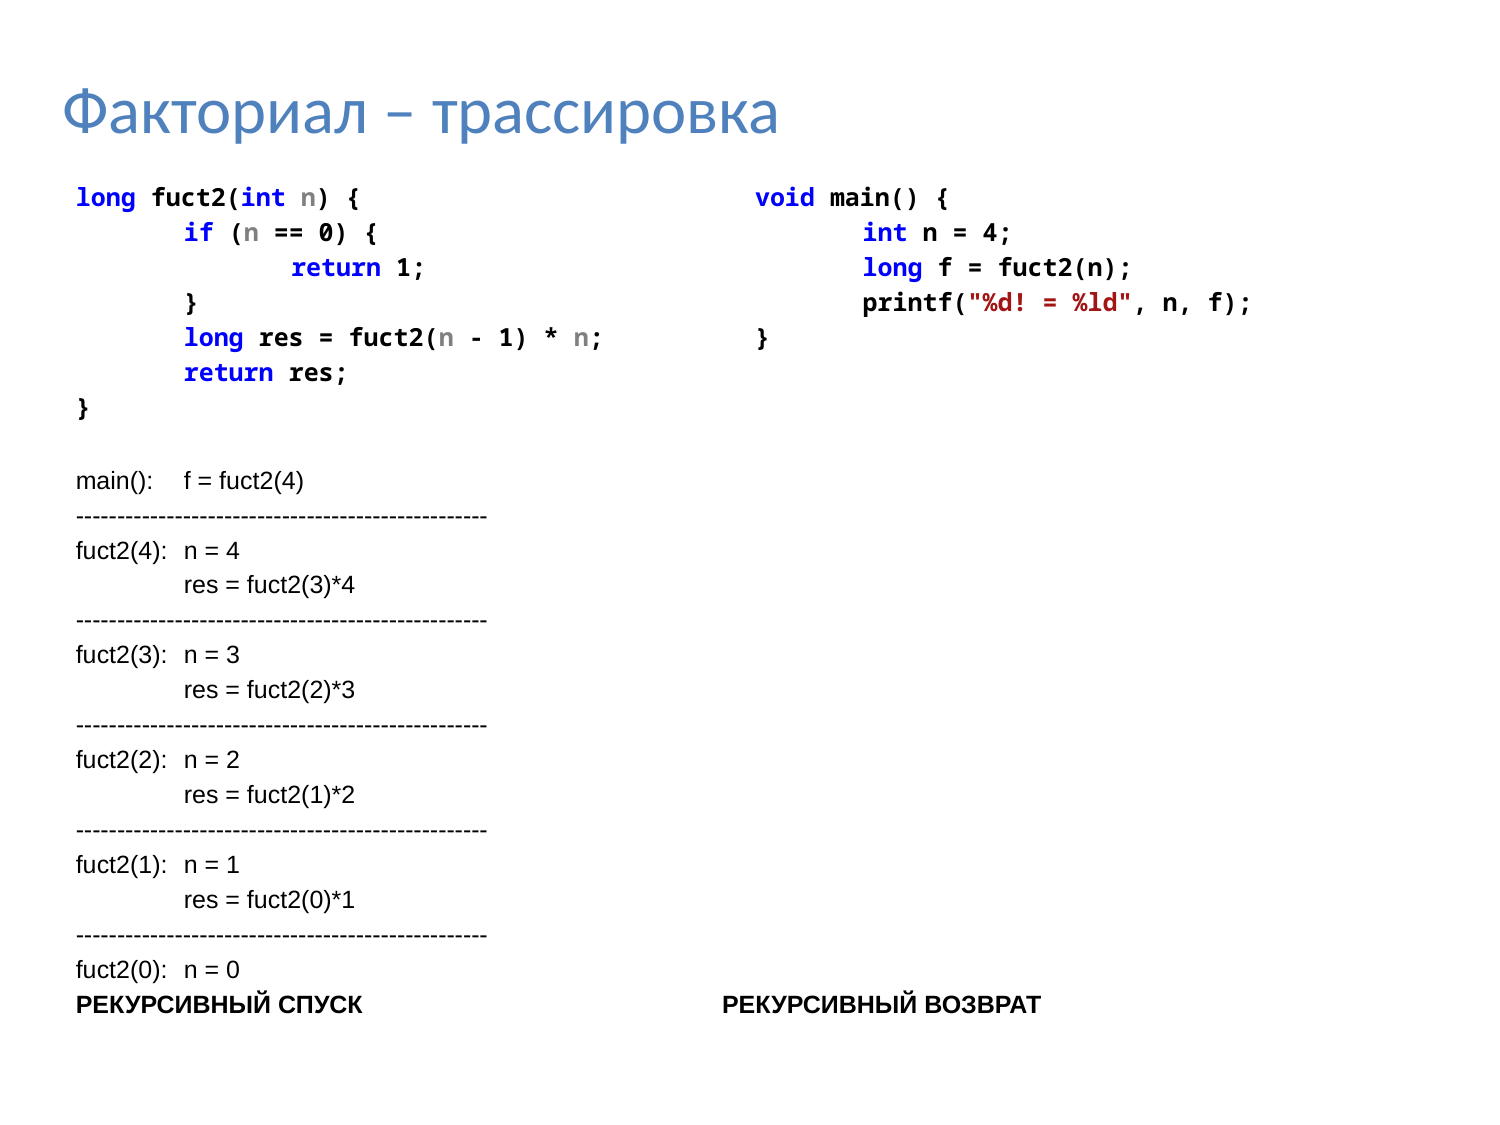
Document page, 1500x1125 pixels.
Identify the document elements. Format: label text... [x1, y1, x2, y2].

title Факториал – трассировка [62, 58, 1413, 150]
text_box long fuct2(int n) { if (n == 0) { return 1; } long res = fuct2(n - 1) * n; return res; } [62, 174, 680, 433]
text_box main(): f = fuct2(4) -------------------------------------------------- fuct2(4): n = 4 res = fuct2(3)*4 -------------------------------------------------- fuct2(3): n = 3 res = fuct2(2)*3 -------------------------------------------------- fuct2(2): n = 2 res = fuct2(1)*2 -------------------------------------------------- fuct2(1): n = 1 res = fuct2(0)*1 -------------------------------------------------- fuct2(0): n = 0 РЕКУРСИВНЫЙ СПУСК РЕКУРСИВНЫЙ ВОЗВРАТ [62, 457, 1413, 1047]
text_box void main() { int n = 4; long f = fuct2(n); printf("%d! = %ld", n, f); } [741, 174, 1359, 386]
